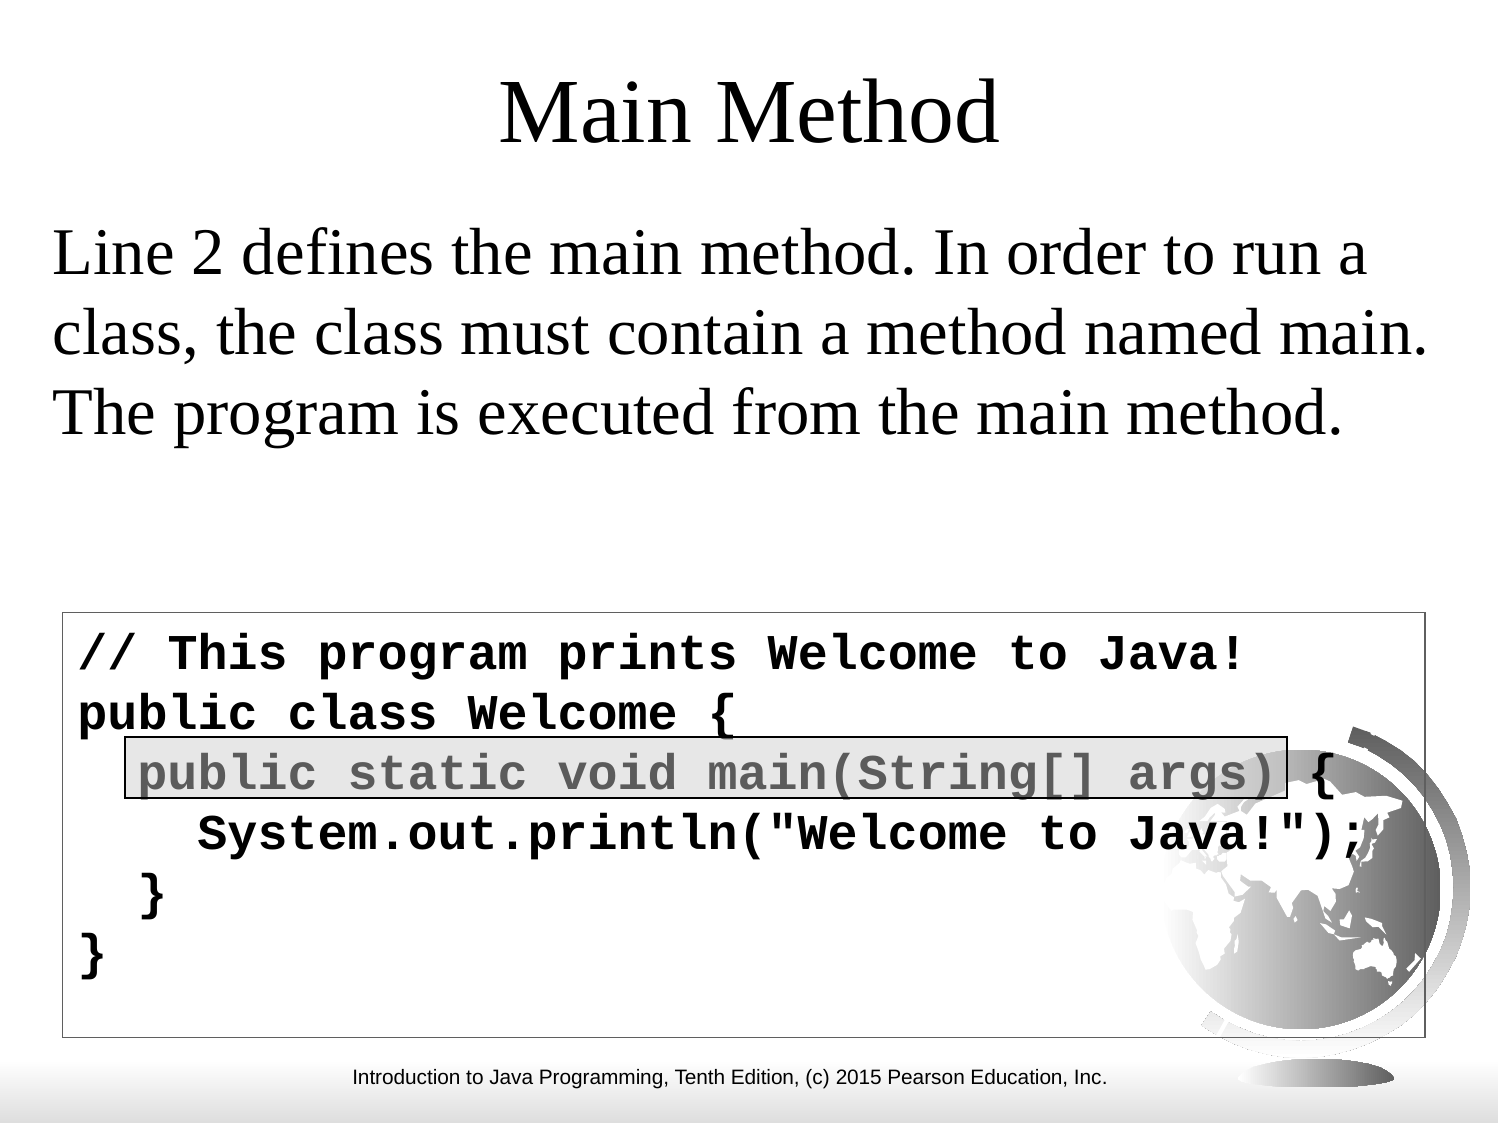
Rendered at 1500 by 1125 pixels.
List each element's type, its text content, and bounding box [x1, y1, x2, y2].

text_box // This program prints Welcome to Java! public class Welcome { public static void main(String[] args) { System.out.println("Welcome to Java!"); } } [62, 612, 1425, 1038]
list Line 2 defines the main method. In order to run a class, the class must contain a method named main. The program is executed from the main method. [37, 199, 1476, 551]
text_box [125, 737, 1288, 799]
slide_number [1074, 1049, 1388, 1125]
title Main Method [112, 62, 1388, 151]
